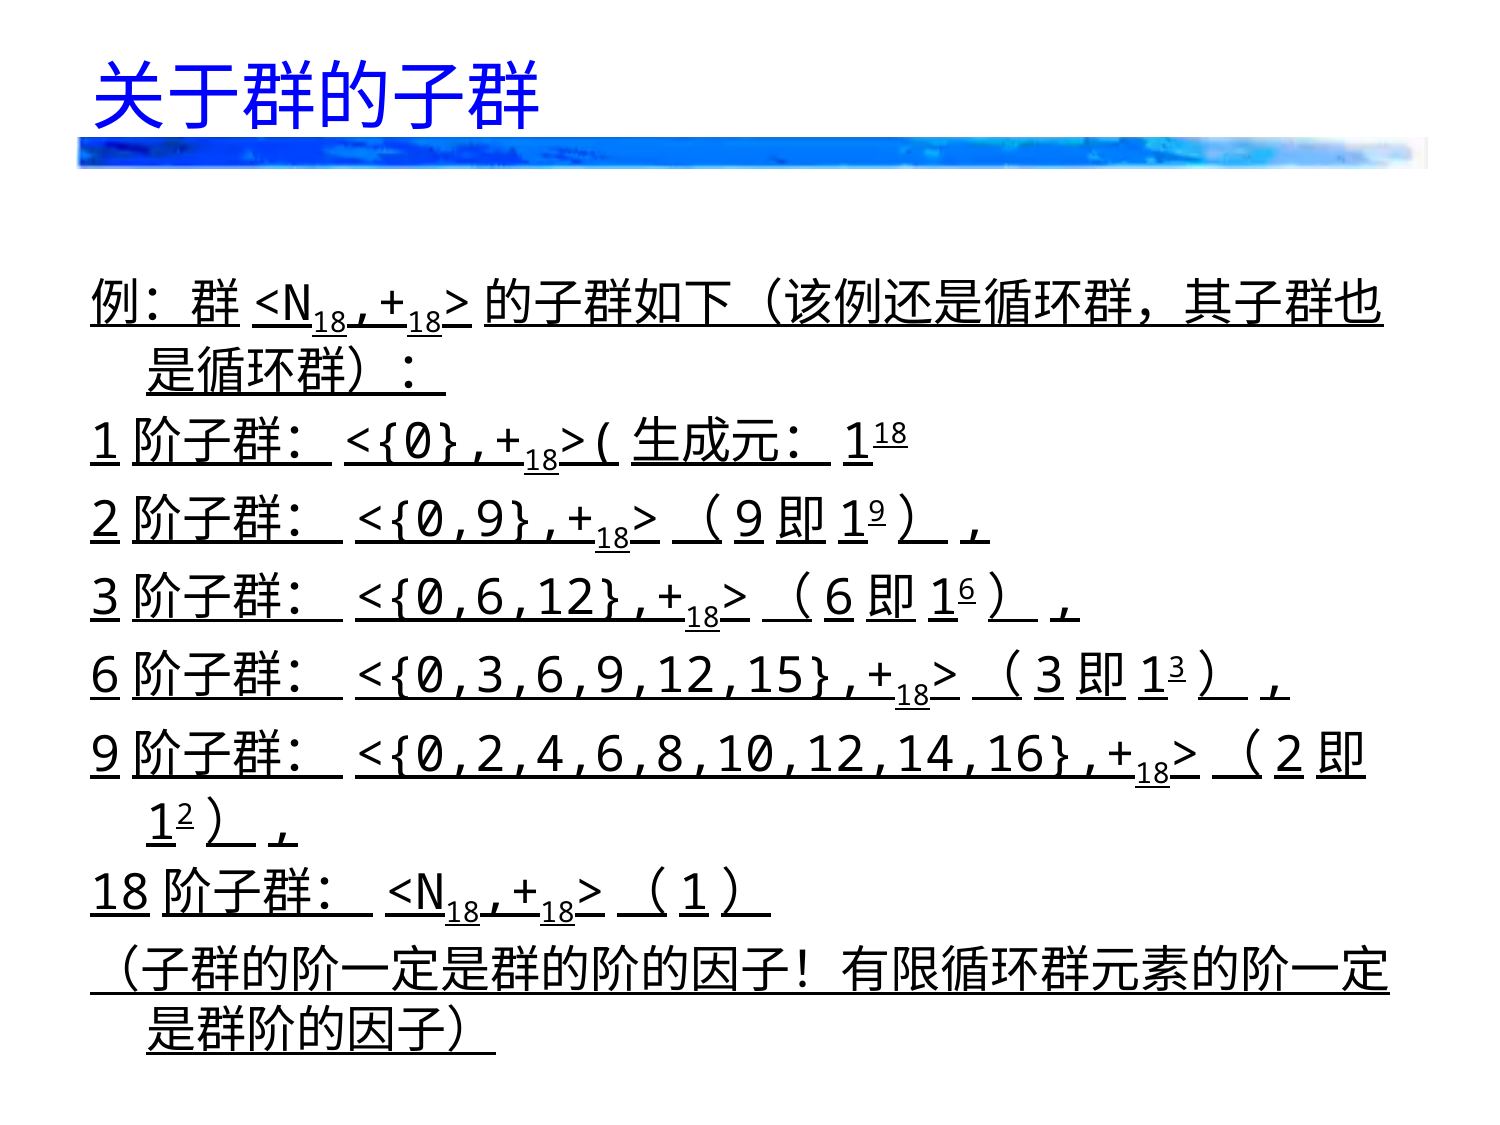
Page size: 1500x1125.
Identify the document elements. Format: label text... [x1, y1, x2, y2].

list 例：群<N18,+18>的子群如下（该例还是循环群，其子群也是循环群）： 1阶子群：<{0},+18>(生成元：118 2阶子群： <{0,9},+18>（9即19）, 3阶子群： <{0,6,12},+18>（6即16）, 6阶子群： <{0,3,6,9,12,15},+18>（3即13）, 9阶子群： <{0,2,4,6,8,10,12,14,16},+18>（2即12）, 18阶子群： <N18,+18>（1） （子群的阶一定是群的阶的因子！有限循环群元素的阶一定是群阶的因子） [74, 262, 1426, 1006]
title 关于群的子群 [76, 0, 1428, 188]
